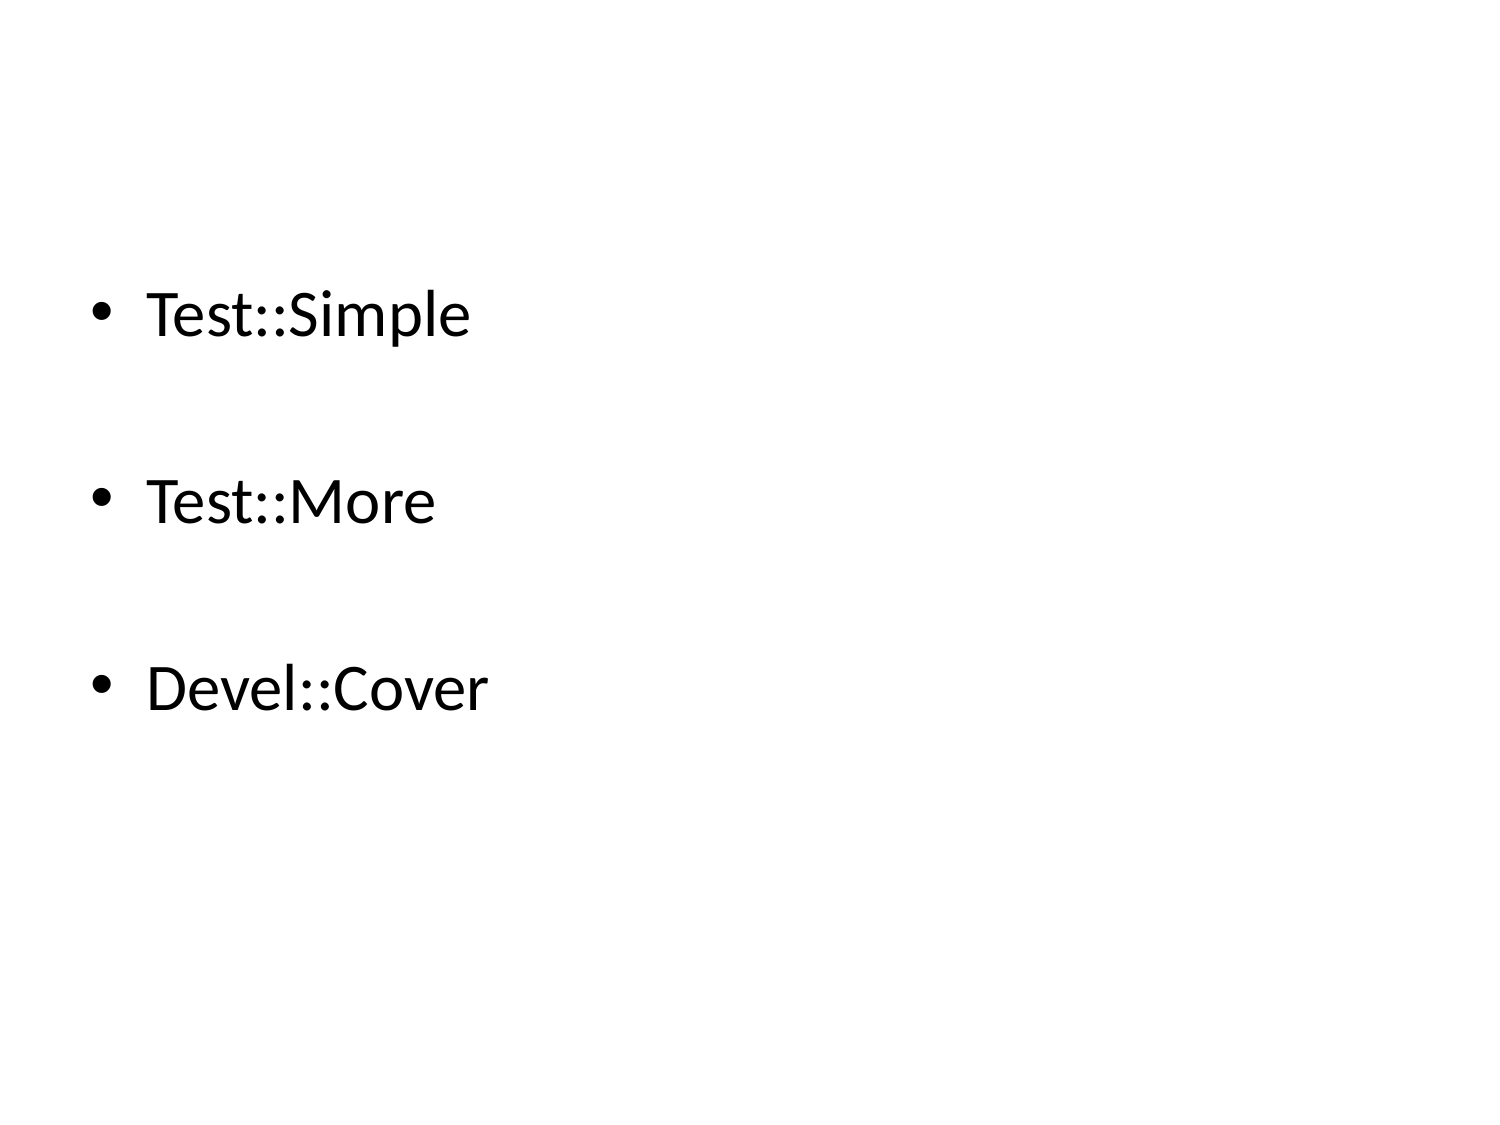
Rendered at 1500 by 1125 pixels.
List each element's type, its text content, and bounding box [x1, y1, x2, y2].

list Test::Simple Test::More Devel::Cover [75, 262, 1425, 1005]
